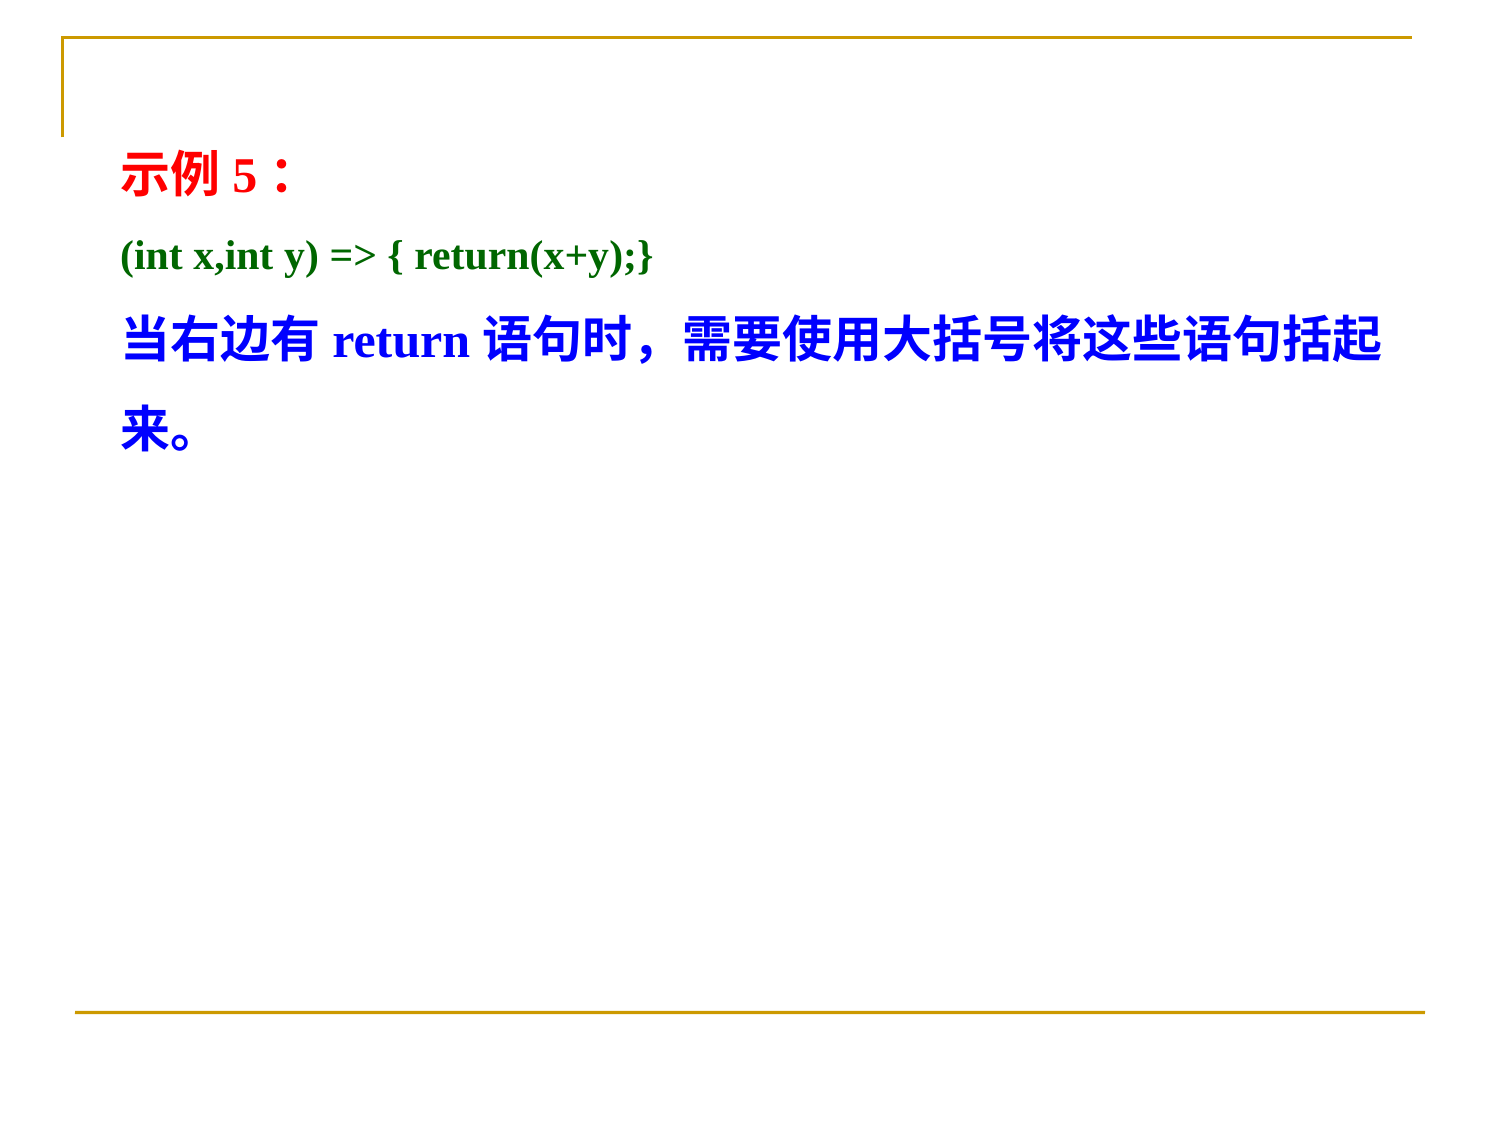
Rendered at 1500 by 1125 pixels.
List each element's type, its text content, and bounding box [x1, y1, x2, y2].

text_box 示例5： (int x,int y) => { return(x+y);} 当右边有return语句时，需要使用大括号将这些语句括起来。 [105, 105, 1418, 466]
